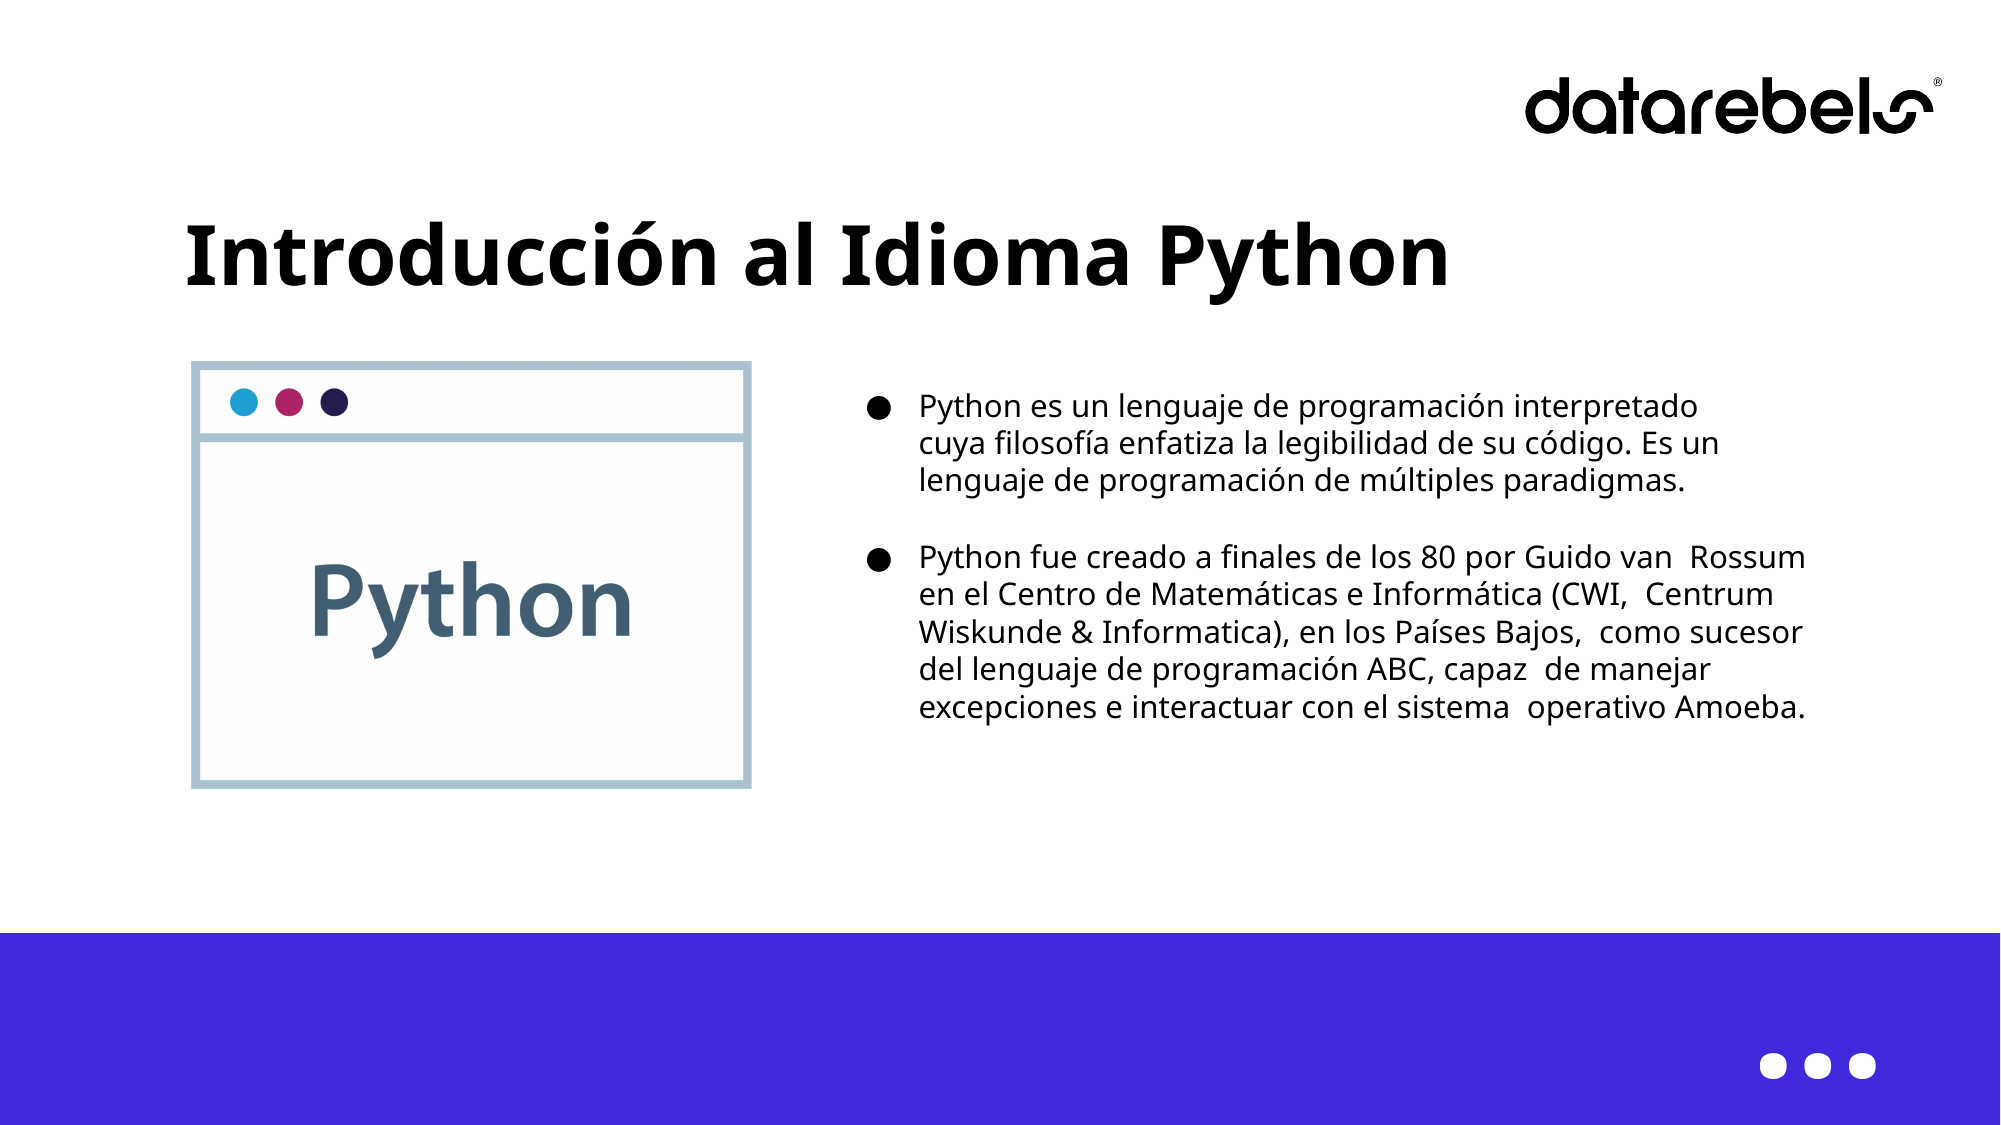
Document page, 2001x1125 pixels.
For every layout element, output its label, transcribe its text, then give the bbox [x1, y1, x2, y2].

text_box Python es un lenguaje de programación interpretado cuya ﬁlosofía enfatiza la legibilidad de su código. Es un lenguaje de programación de múltiples paradigmas. Python fue creado a ﬁnales de los 80 por Guido van Rossum en el Centro de Matemáticas e Informática (CWI, Centrum Wiskunde & Informatica), en los Países Bajos, como sucesor del lenguaje de programación ABC, capaz de manejar excepciones e interactuar con el sistema operativo Amoeba. [843, 383, 1809, 725]
picture [1525, 77, 1942, 134]
text_box [191, 361, 752, 789]
title Introducción al Idioma Python [165, 182, 1489, 327]
